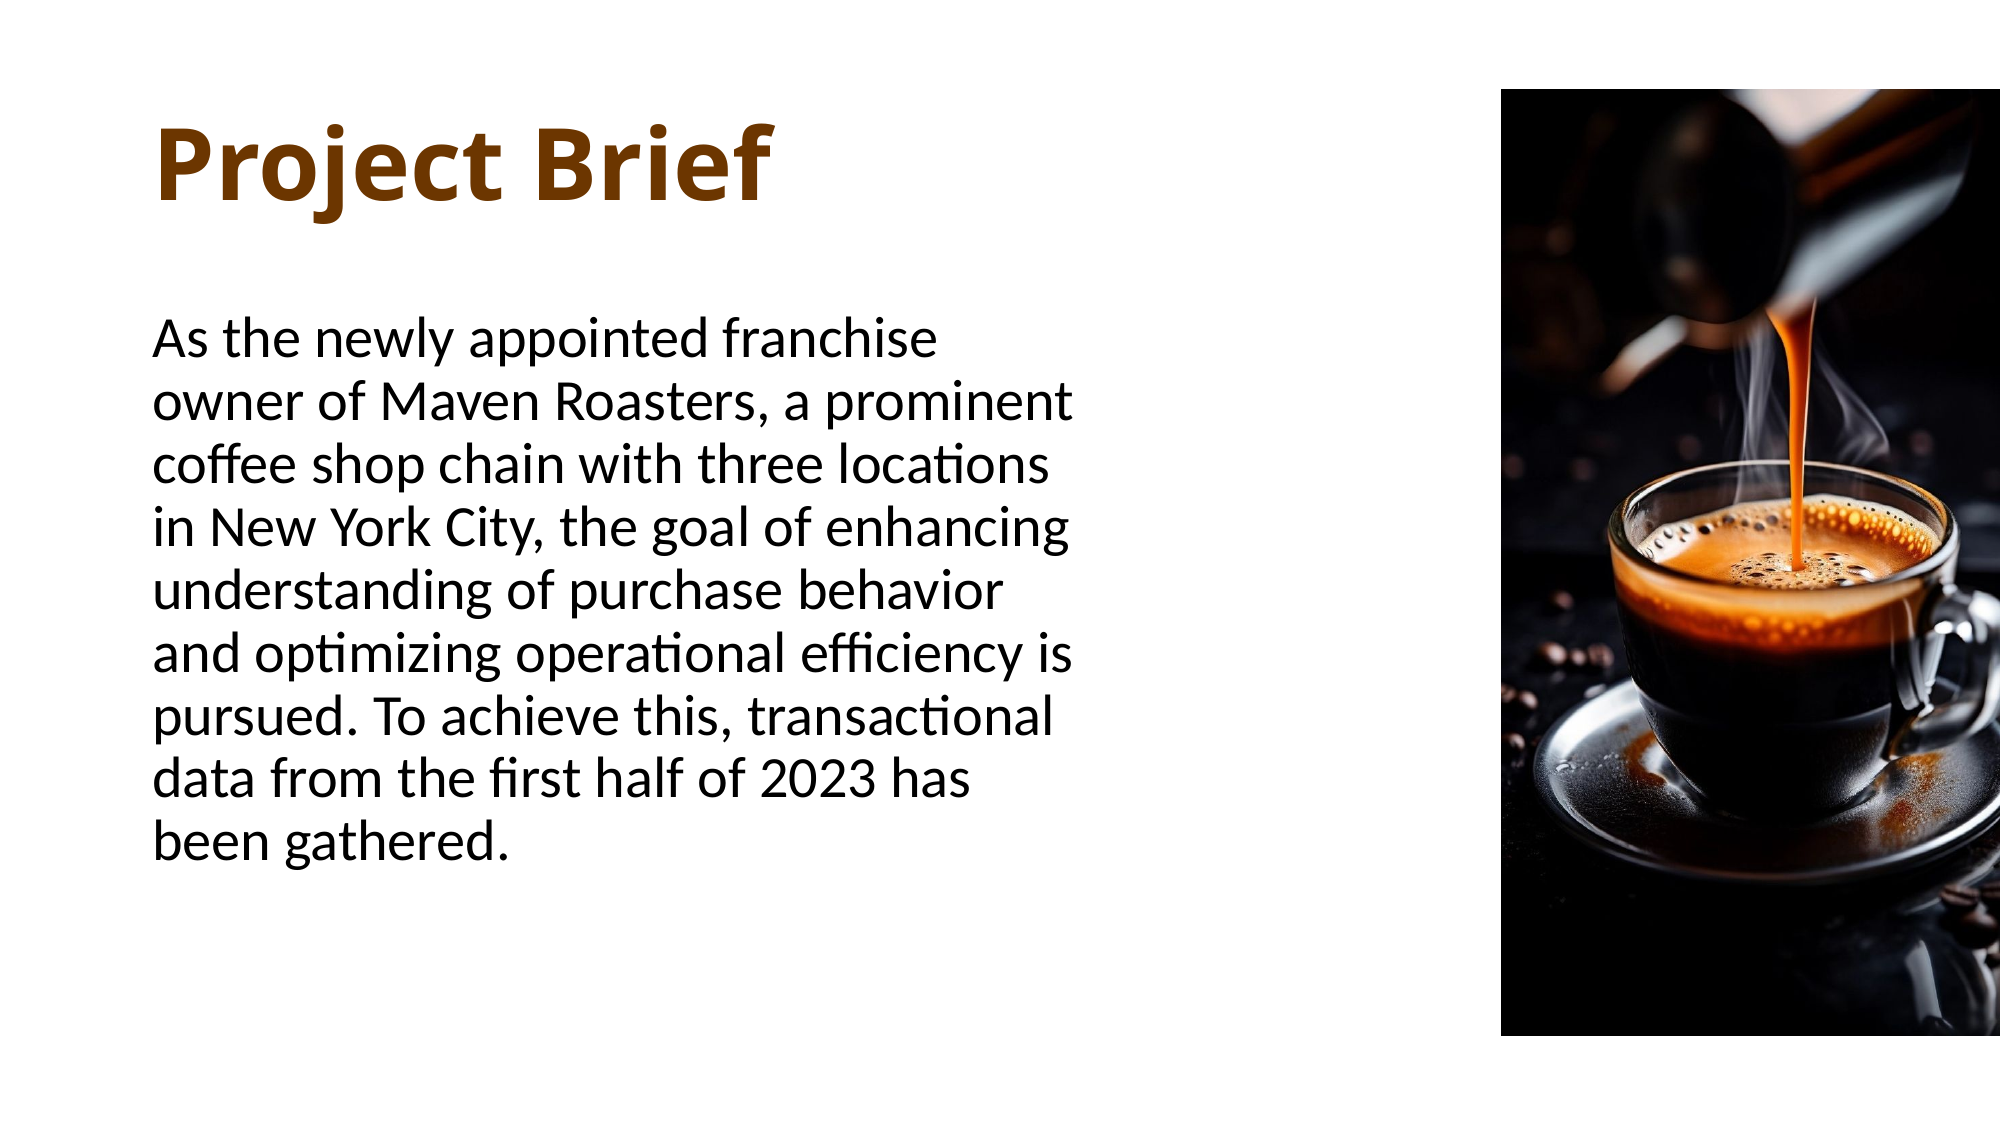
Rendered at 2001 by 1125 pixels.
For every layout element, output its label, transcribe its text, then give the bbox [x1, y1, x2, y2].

list As the newly appointed franchise owner of Maven Roasters, a prominent coffee shop chain with three locations in New York City, the goal of enhancing understanding of purchase behavior and optimizing operational efficiency is pursued. To achieve this, transactional data from the first half of 2023 has been gathered. [137, 299, 1105, 1014]
picture [1501, 89, 2000, 1036]
title Project Brief [137, 59, 1863, 278]
